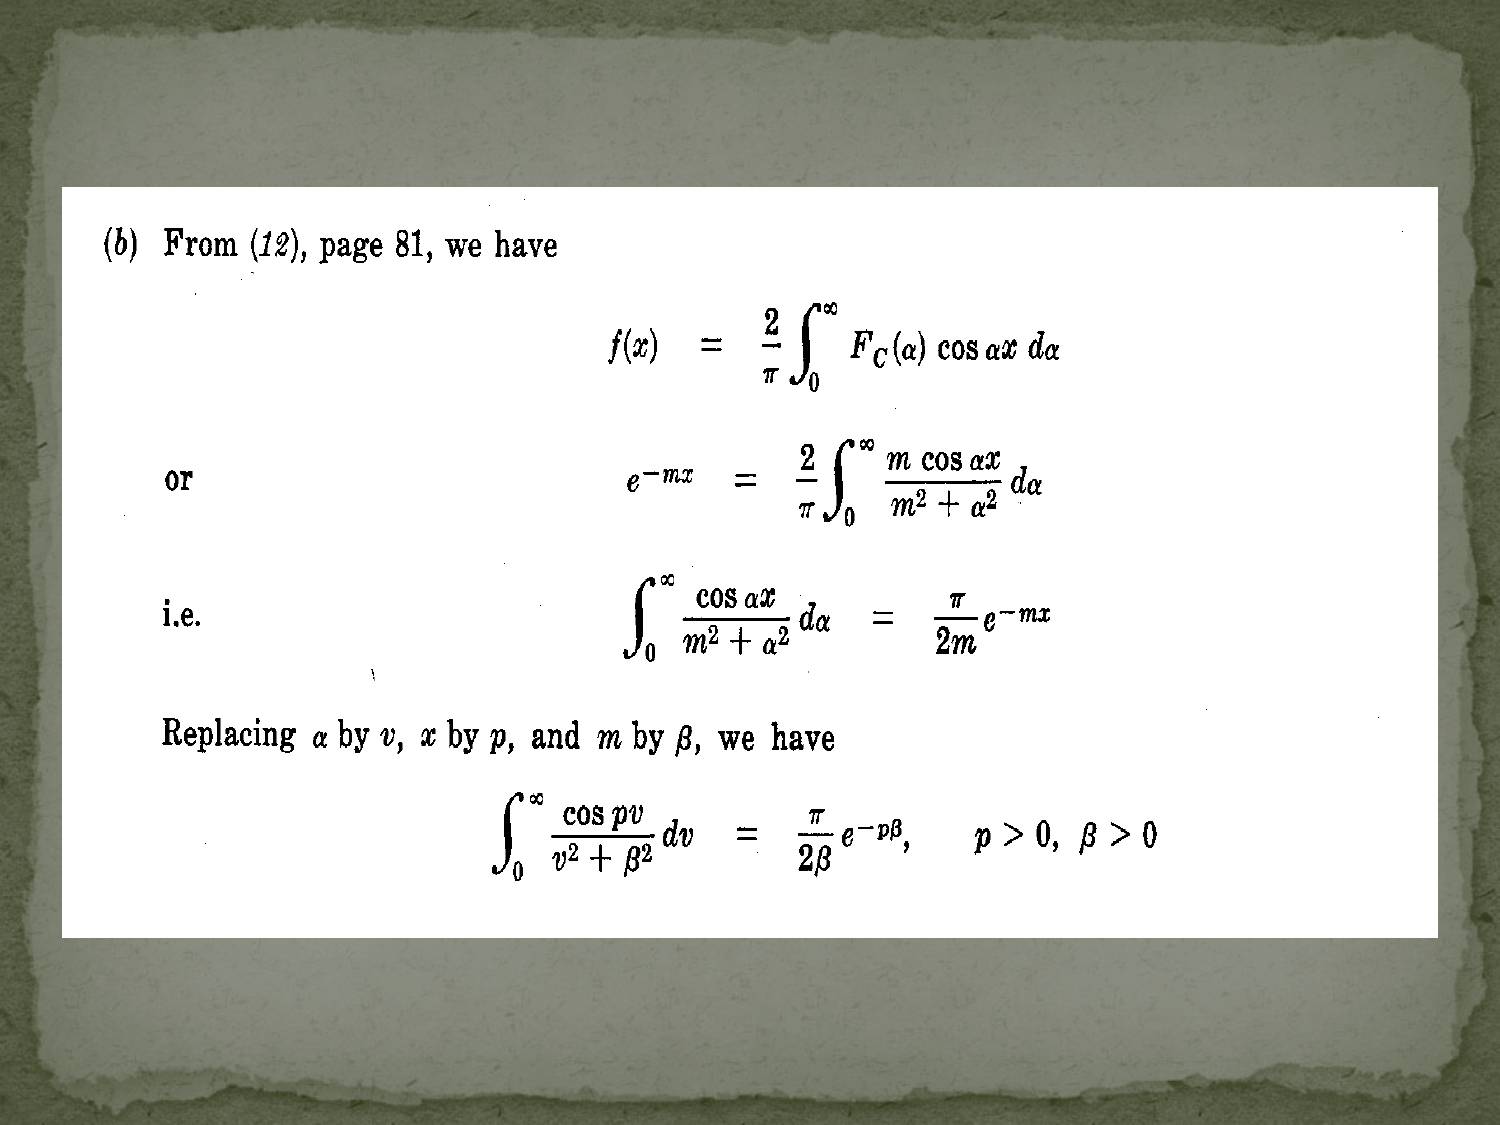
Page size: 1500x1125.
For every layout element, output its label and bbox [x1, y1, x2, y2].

picture [62, 187, 1438, 938]
